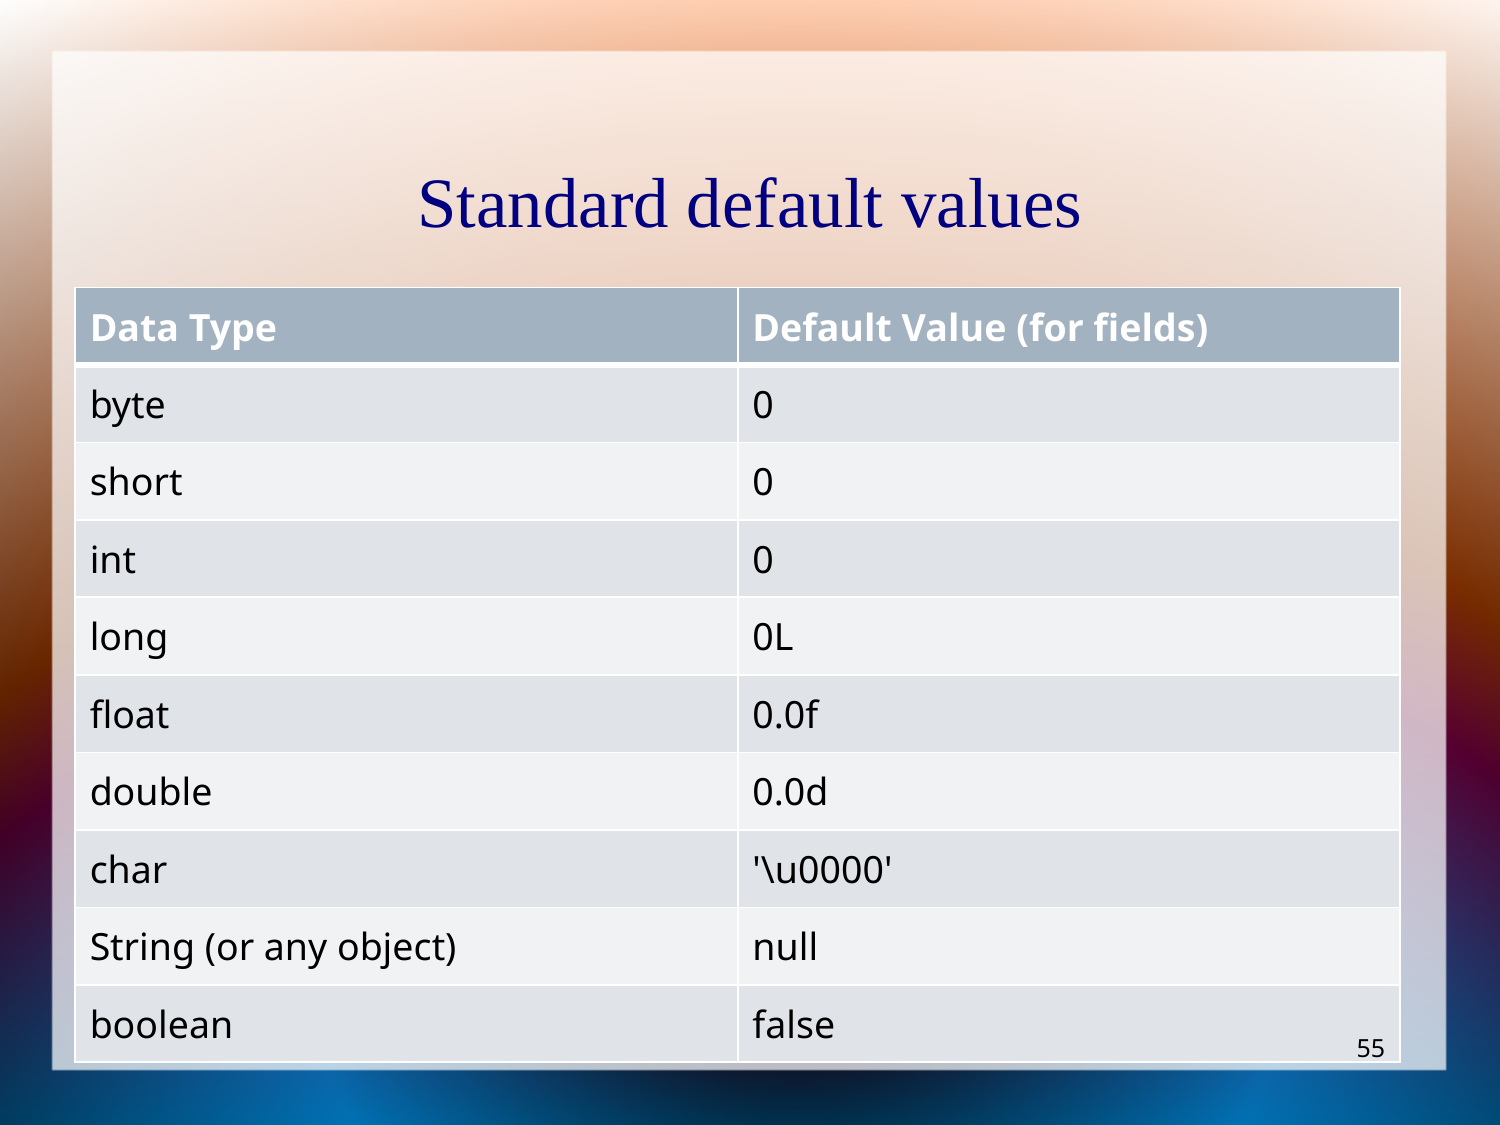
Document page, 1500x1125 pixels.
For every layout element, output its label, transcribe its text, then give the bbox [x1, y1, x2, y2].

table_cell 0.0d [739, 753, 1399, 829]
table_cell float [76, 676, 737, 752]
table_cell 0.0f [739, 676, 1399, 752]
table_cell '\u0000' [739, 831, 1399, 907]
table_cell short [76, 443, 737, 519]
table_cell String (or any object) [76, 908, 737, 984]
table_cell 0L [739, 598, 1399, 674]
table_cell null [739, 908, 1399, 984]
table_cell int [76, 521, 737, 596]
table_cell 0 [739, 521, 1399, 596]
table_cell false [739, 986, 1399, 1061]
table_cell boolean [76, 986, 737, 1061]
table_header Default Value (for fields) [739, 288, 1399, 362]
table_cell char [76, 831, 737, 907]
table_cell byte [76, 368, 737, 442]
table_cell long [76, 598, 737, 674]
text_box ‹#› [1074, 1024, 1400, 1103]
table_cell 0 [739, 368, 1399, 442]
table_cell 0 [739, 443, 1399, 519]
picture [0, 0, 1500, 1125]
text_box Standard default values [94, 49, 1407, 250]
table_header Data Type [76, 288, 737, 362]
table_cell double [76, 753, 737, 829]
